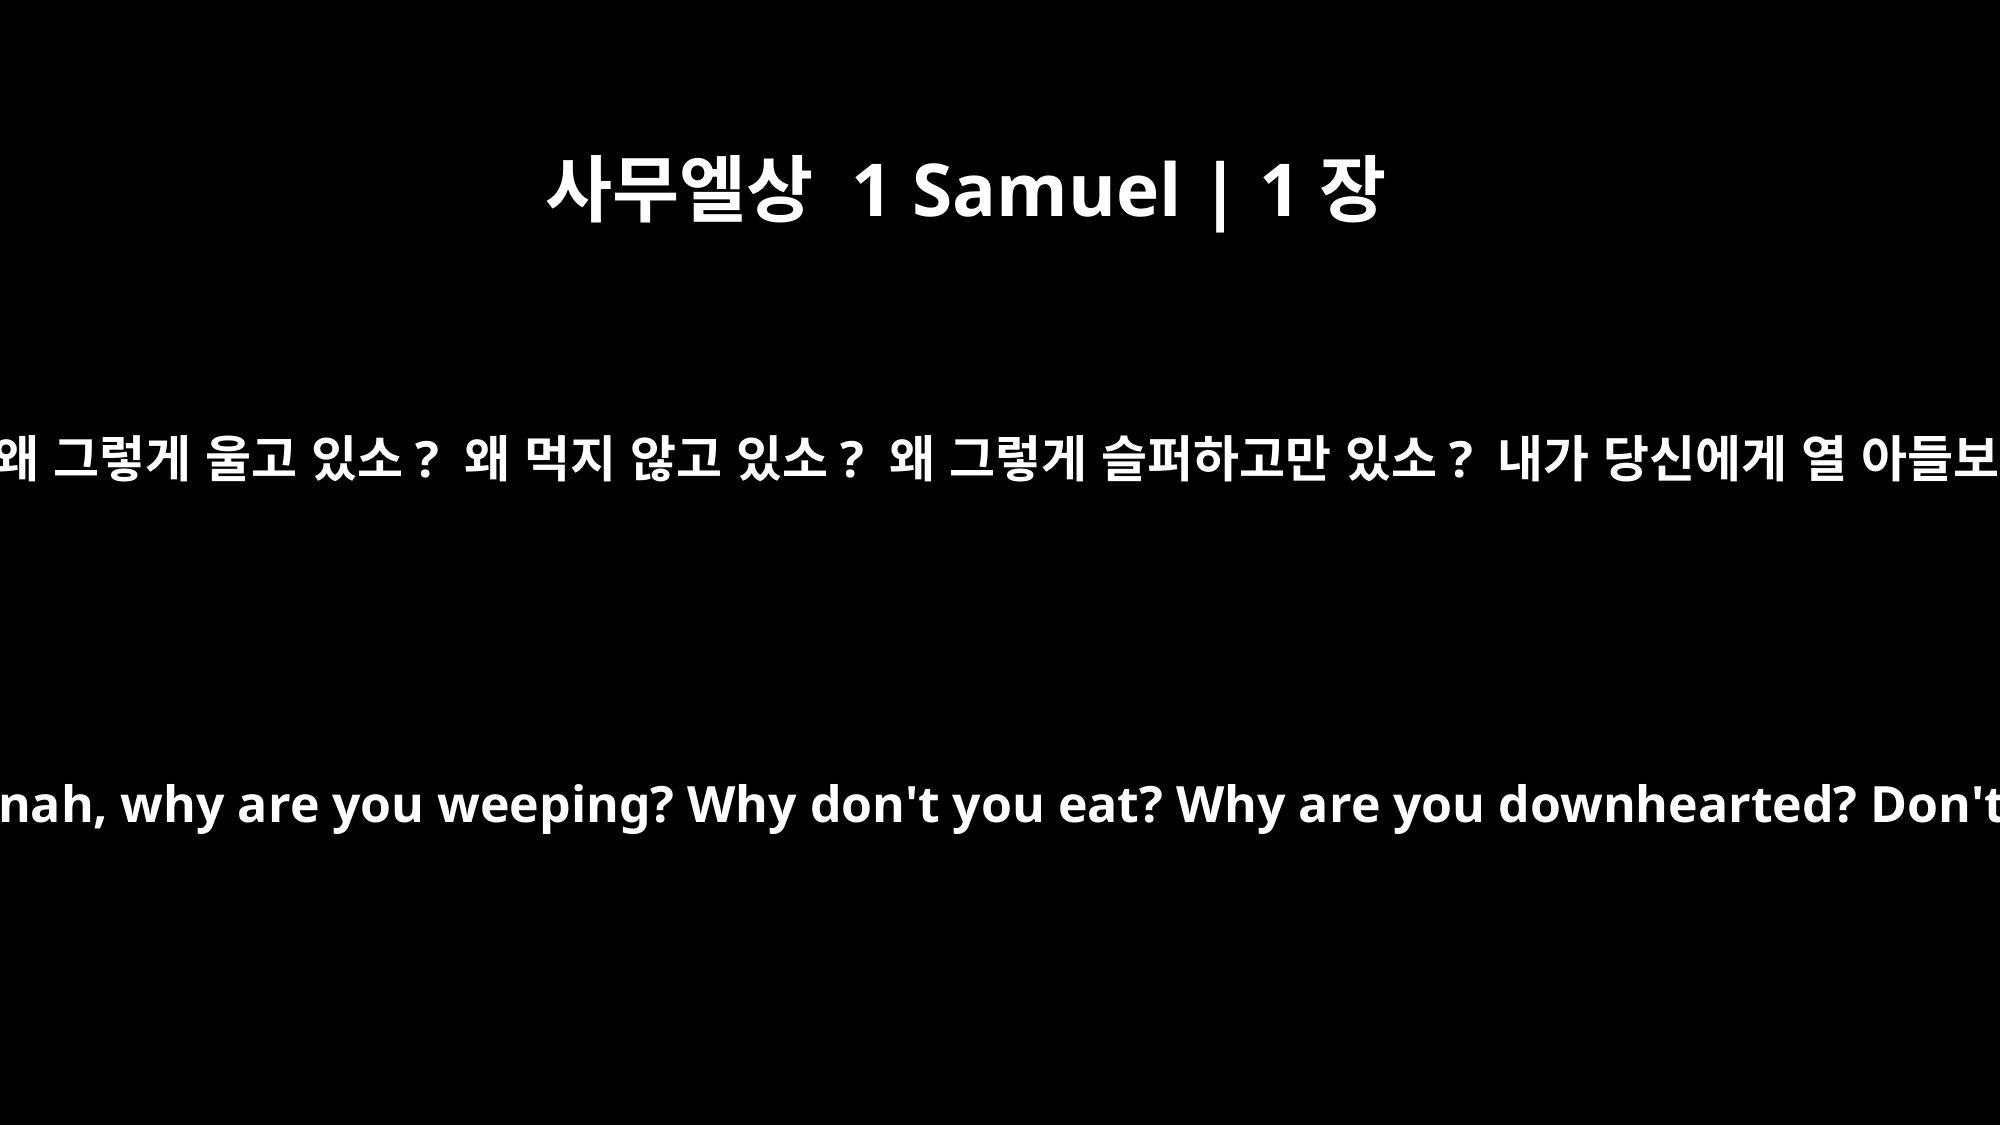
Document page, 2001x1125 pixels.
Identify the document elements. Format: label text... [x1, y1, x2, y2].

text_box 사무엘상 1 Samuel | 1장 [530, 136, 1402, 239]
text_box 8 그런 한나에게 남편 엘가나는 “한나, 왜 그렇게 울고 있소? 왜 먹지 않고 있소? 왜 그렇게 슬퍼하고만 있소? 내가 당신에게 열 아들보다 낫지 않소?” 하고 말했습니다. [0, 359, 2000, 495]
text_box Elkanah her husband would say to her, "Hannah, why are you weeping? Why don't you eat? Why are you downhearted? Don't I mean more to you than ten sons?" [0, 764, 2000, 840]
